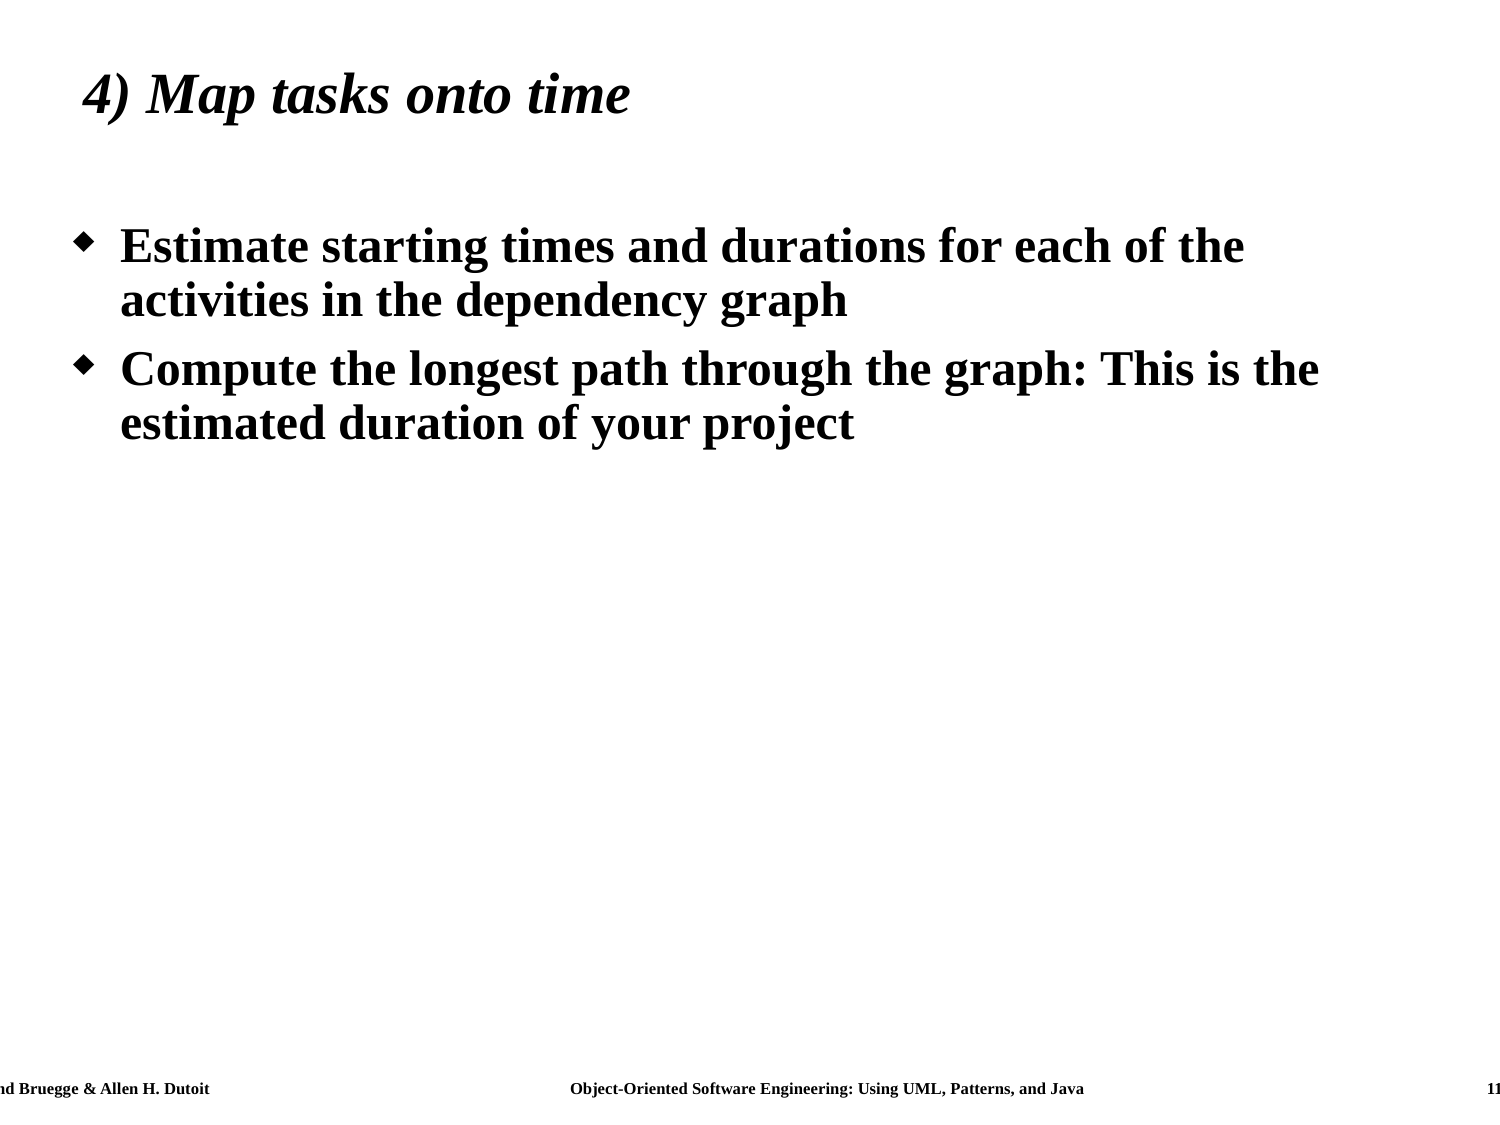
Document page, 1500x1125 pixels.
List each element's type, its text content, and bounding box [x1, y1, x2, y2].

list Estimate starting times and durations for each of the activities in the dependency graph Compute the longest path through the graph: This is the estimated duration of your project [58, 212, 1413, 1020]
title 4) Map tasks onto time [68, 36, 1407, 153]
